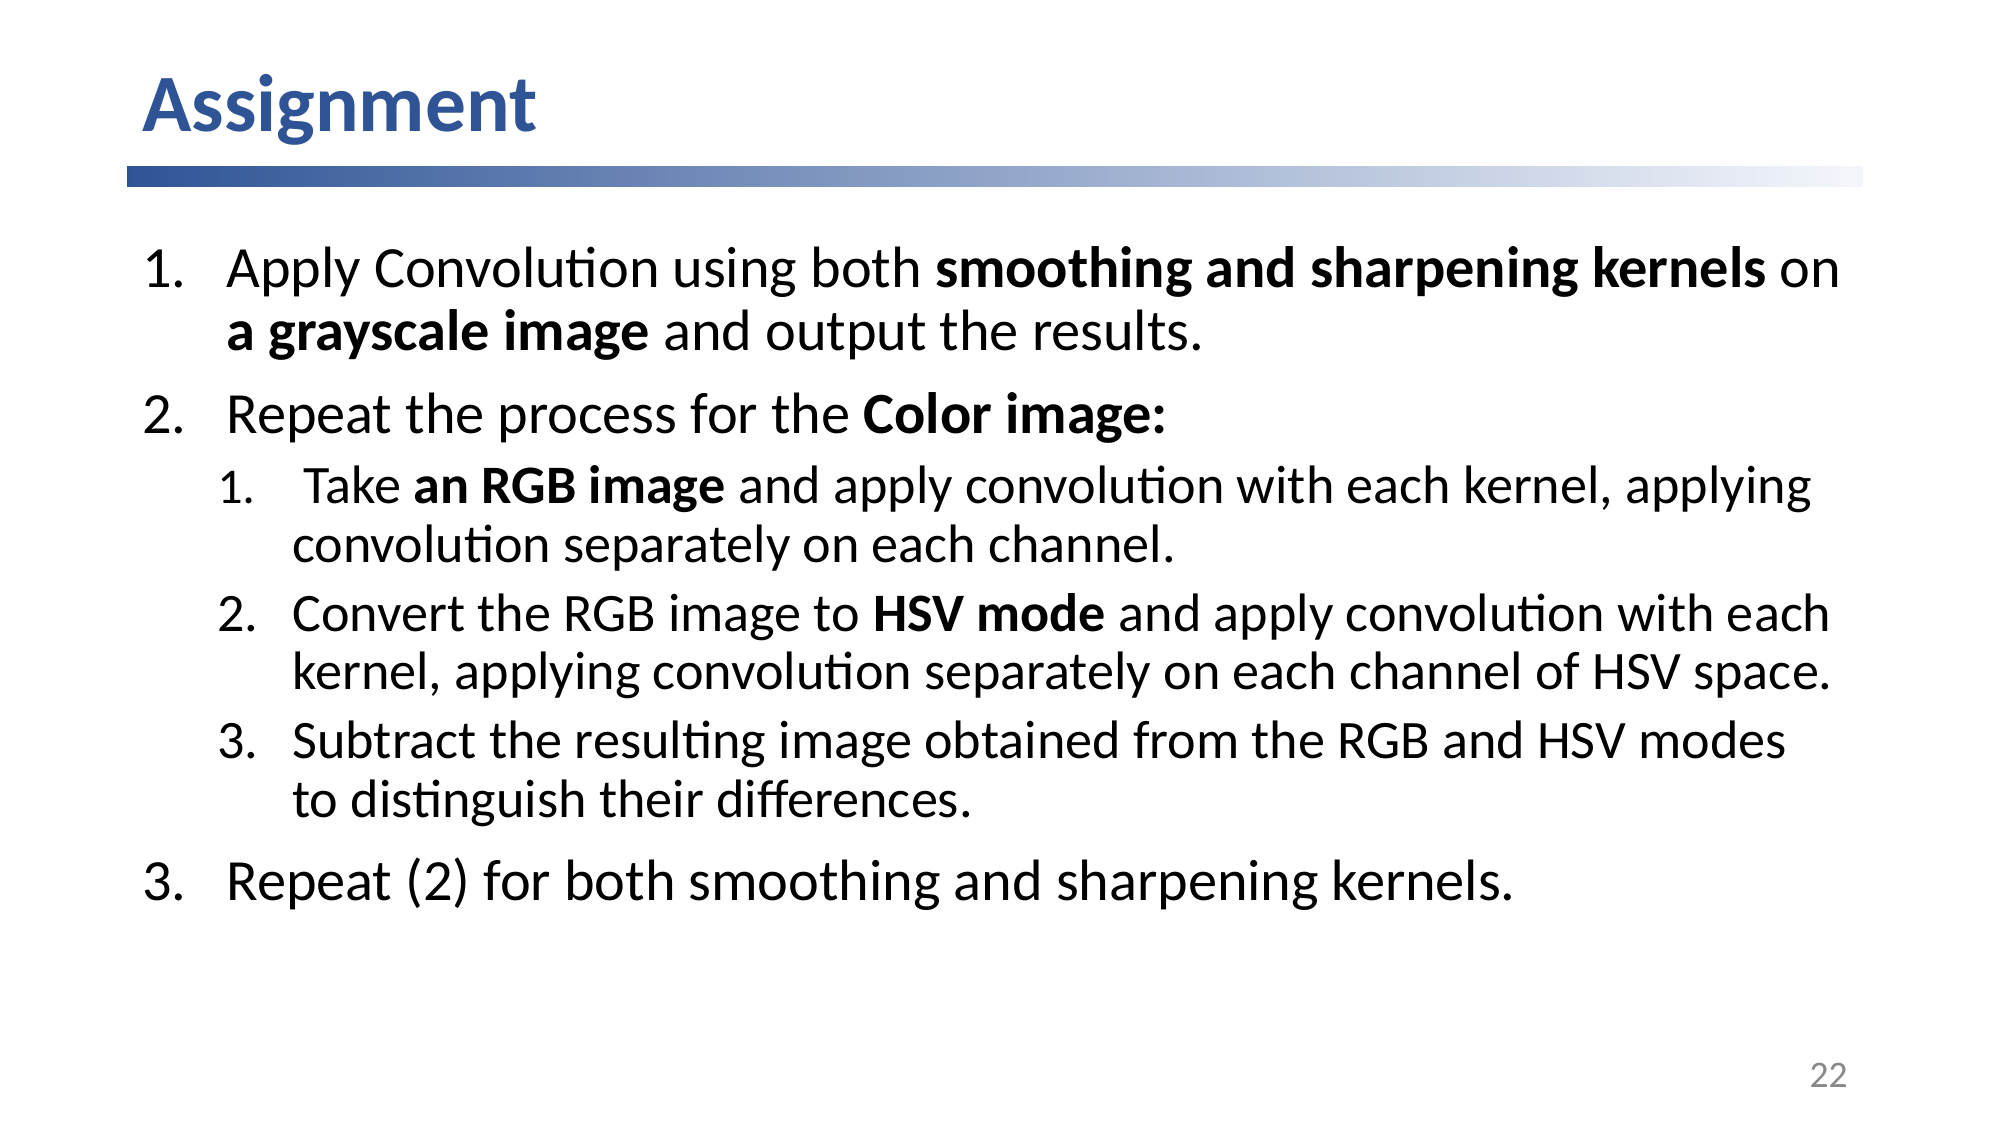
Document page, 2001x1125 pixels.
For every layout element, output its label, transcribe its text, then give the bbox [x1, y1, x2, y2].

slide_number ‹#› [1412, 1042, 1863, 1103]
title Assignment [127, 53, 1853, 158]
list Apply Convolution using both smoothing and sharpening kernels on a grayscale image and output the results. Repeat the process for the Color image: Take an RGB image and apply convolution with each kernel, applying convolution separately on each channel. Convert the RGB image to HSV mode and apply convolution with each kernel, applying convolution separately on each channel of HSV space. Subtract the resulting image obtained from the RGB and HSV modes to distinguish their differences. Repeat (2) for both smoothing and sharpening kernels. [127, 229, 1863, 1014]
